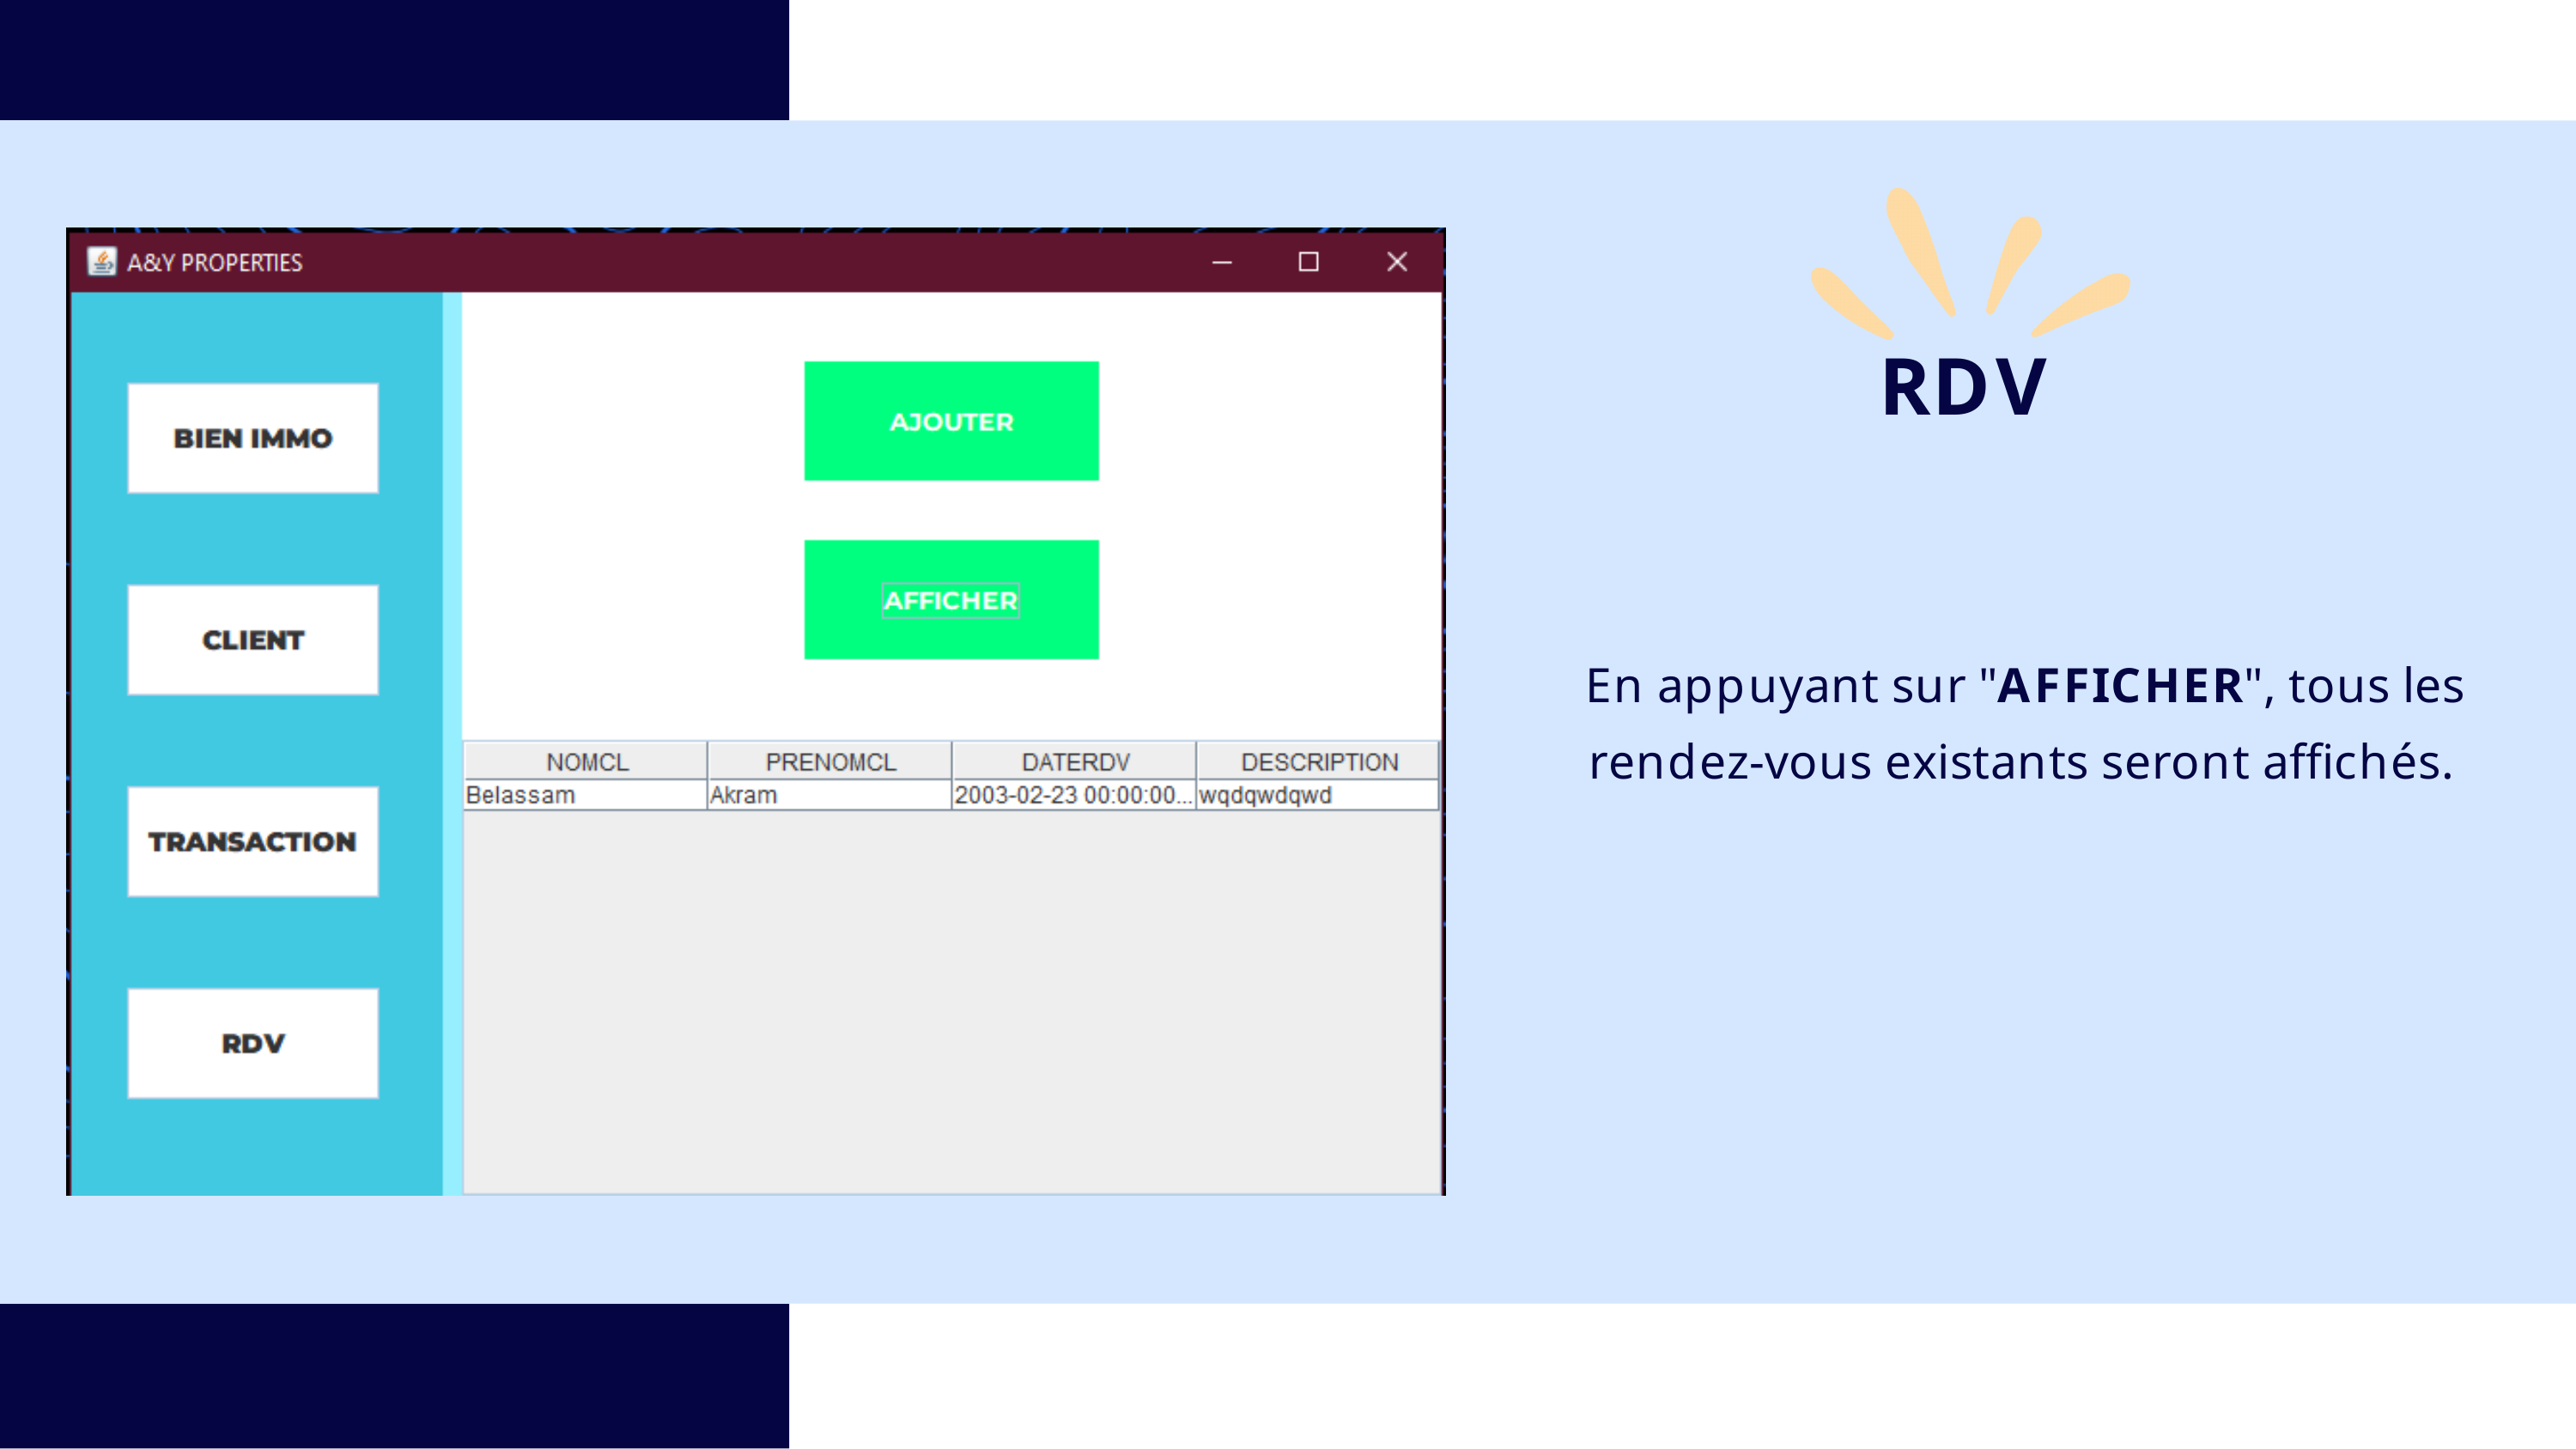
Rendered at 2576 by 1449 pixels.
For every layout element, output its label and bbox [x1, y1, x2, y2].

text_box [0, 0, 2576, 1304]
